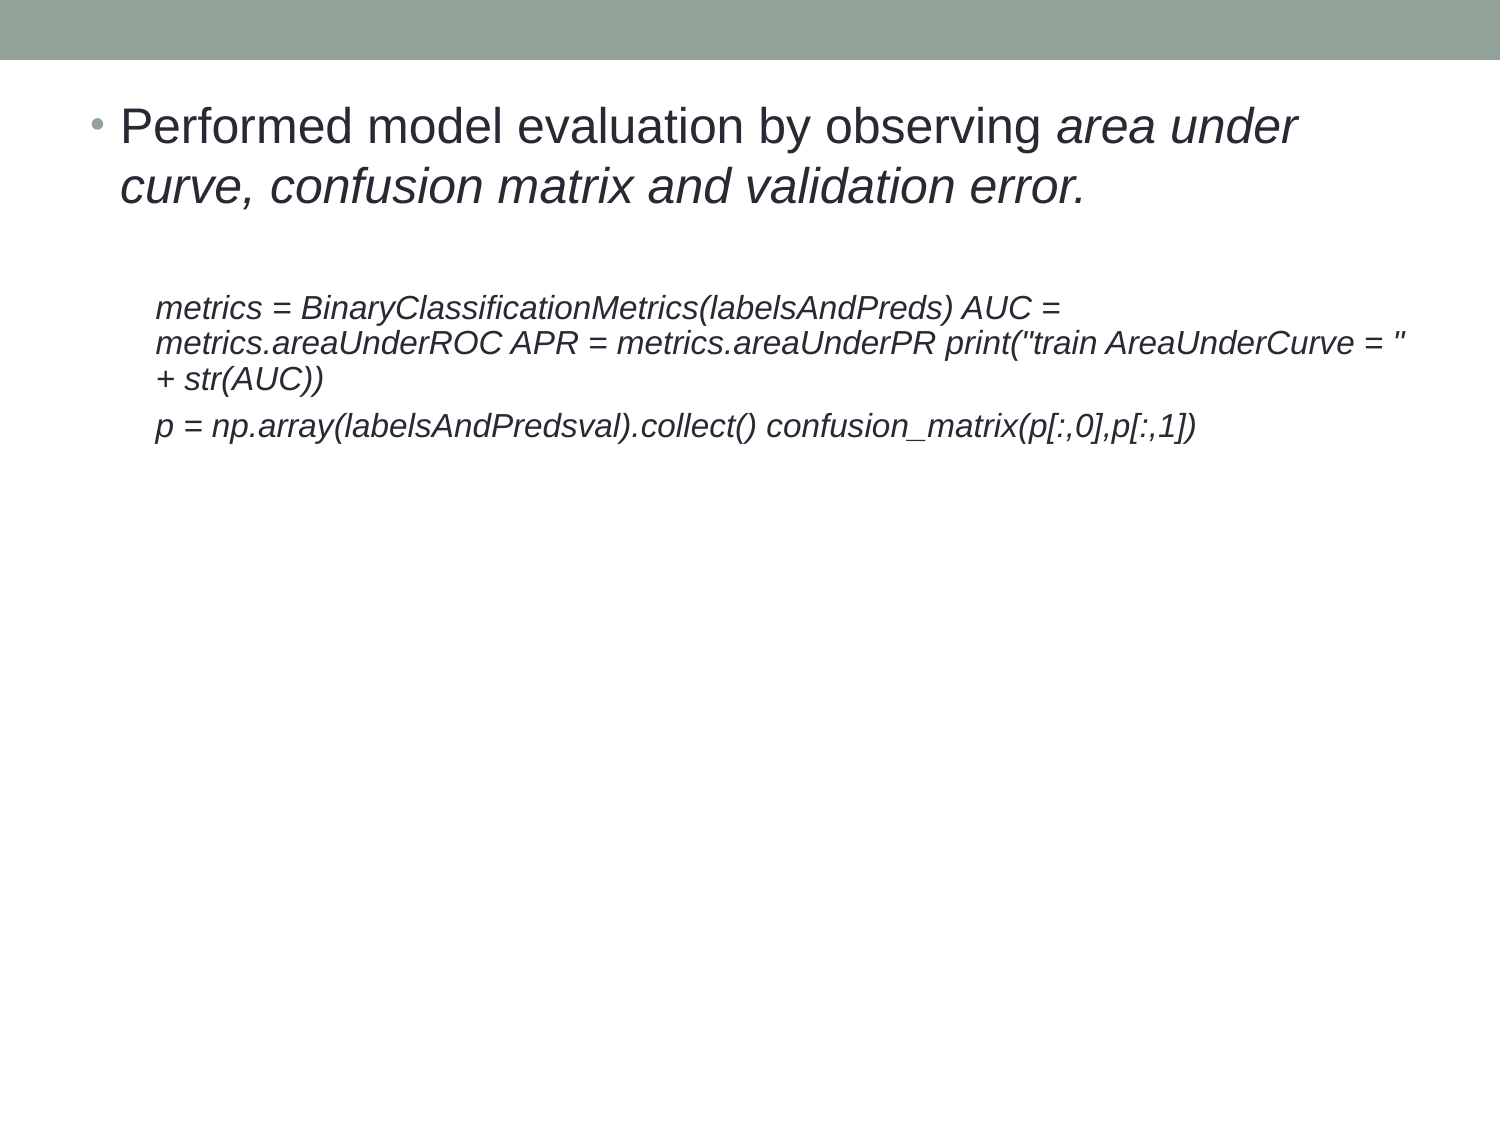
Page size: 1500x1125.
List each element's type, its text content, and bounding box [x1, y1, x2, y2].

list Performed model evaluation by observing area under curve, confusion matrix and validation error. metrics = BinaryClassificationMetrics(labelsAndPreds) AUC = metrics.areaUnderROC APR = metrics.areaUnderPR print("train AreaUnderCurve = " + str(AUC)) p = np.array(labelsAndPredsval).collect() confusion_matrix(p[:,0],p[:,1]) [75, 86, 1425, 1005]
